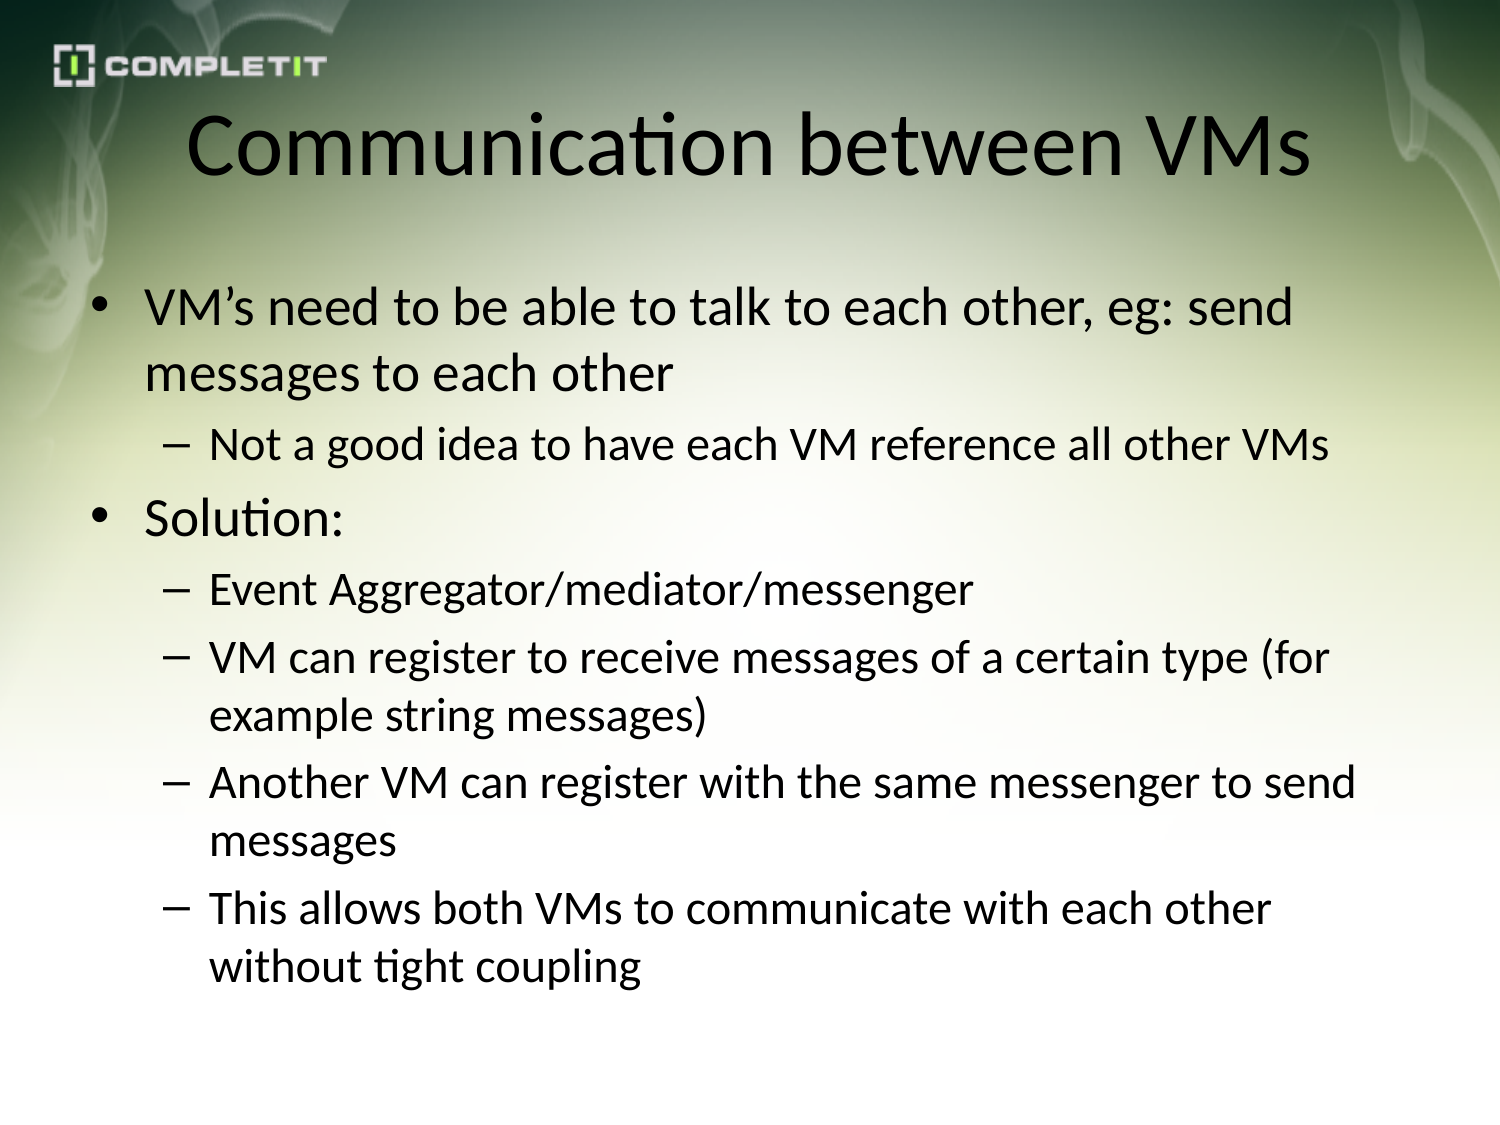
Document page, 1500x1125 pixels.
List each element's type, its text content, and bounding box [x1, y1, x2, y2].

list VM’s need to be able to talk to each other, eg: send messages to each other Not a good idea to have each VM reference all other VMs Solution: Event Aggregator/mediator/messenger VM can register to receive messages of a certain type (for example string messages) Another VM can register with the same messenger to send messages This allows both VMs to communicate with each other without tight coupling [75, 262, 1425, 1005]
picture [0, 0, 1500, 1125]
title Communication between VMs [75, 45, 1425, 233]
